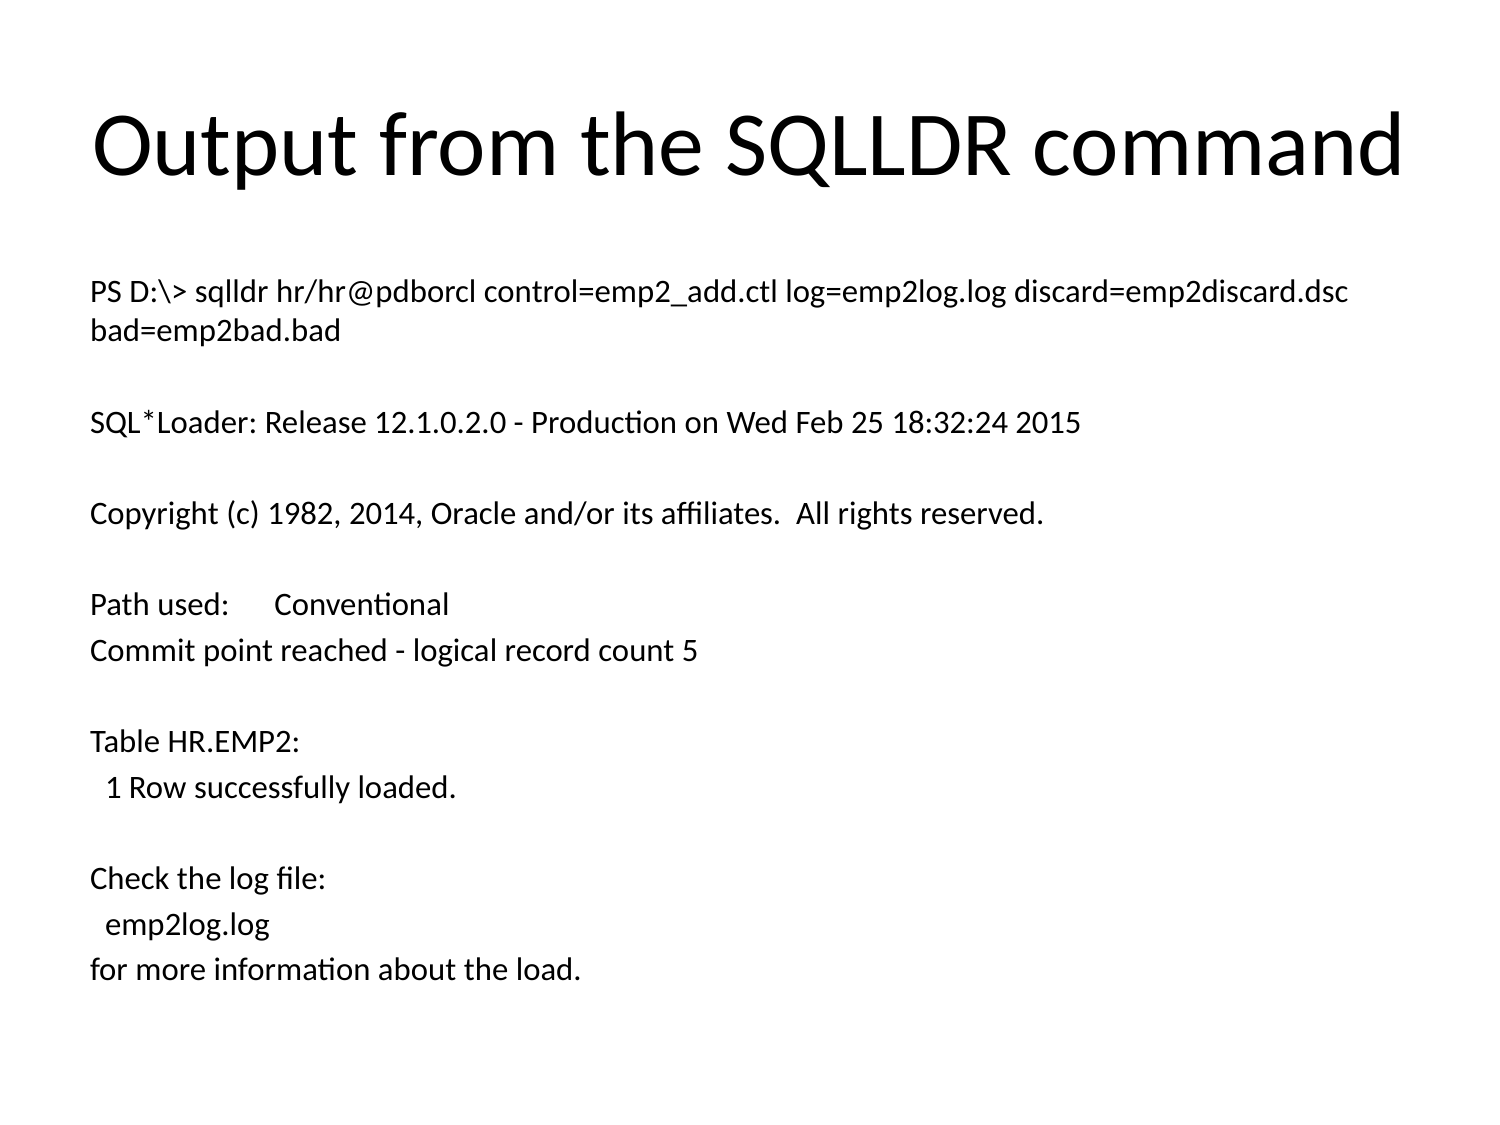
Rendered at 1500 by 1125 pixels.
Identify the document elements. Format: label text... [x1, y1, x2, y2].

list PS D:\> sqlldr hr/hr@pdborcl control=emp2_add.ctl log=emp2log.log discard=emp2discard.dsc bad=emp2bad.bad SQL*Loader: Release 12.1.0.2.0 - Production on Wed Feb 25 18:32:24 2015 Copyright (c) 1982, 2014, Oracle and/or its affiliates. All rights reserved. Path used: Conventional Commit point reached - logical record count 5 Table HR.EMP2: 1 Row successfully loaded. Check the log file: emp2log.log for more information about the load. [75, 262, 1425, 1005]
title Output from the SQLLDR command [75, 45, 1425, 233]
